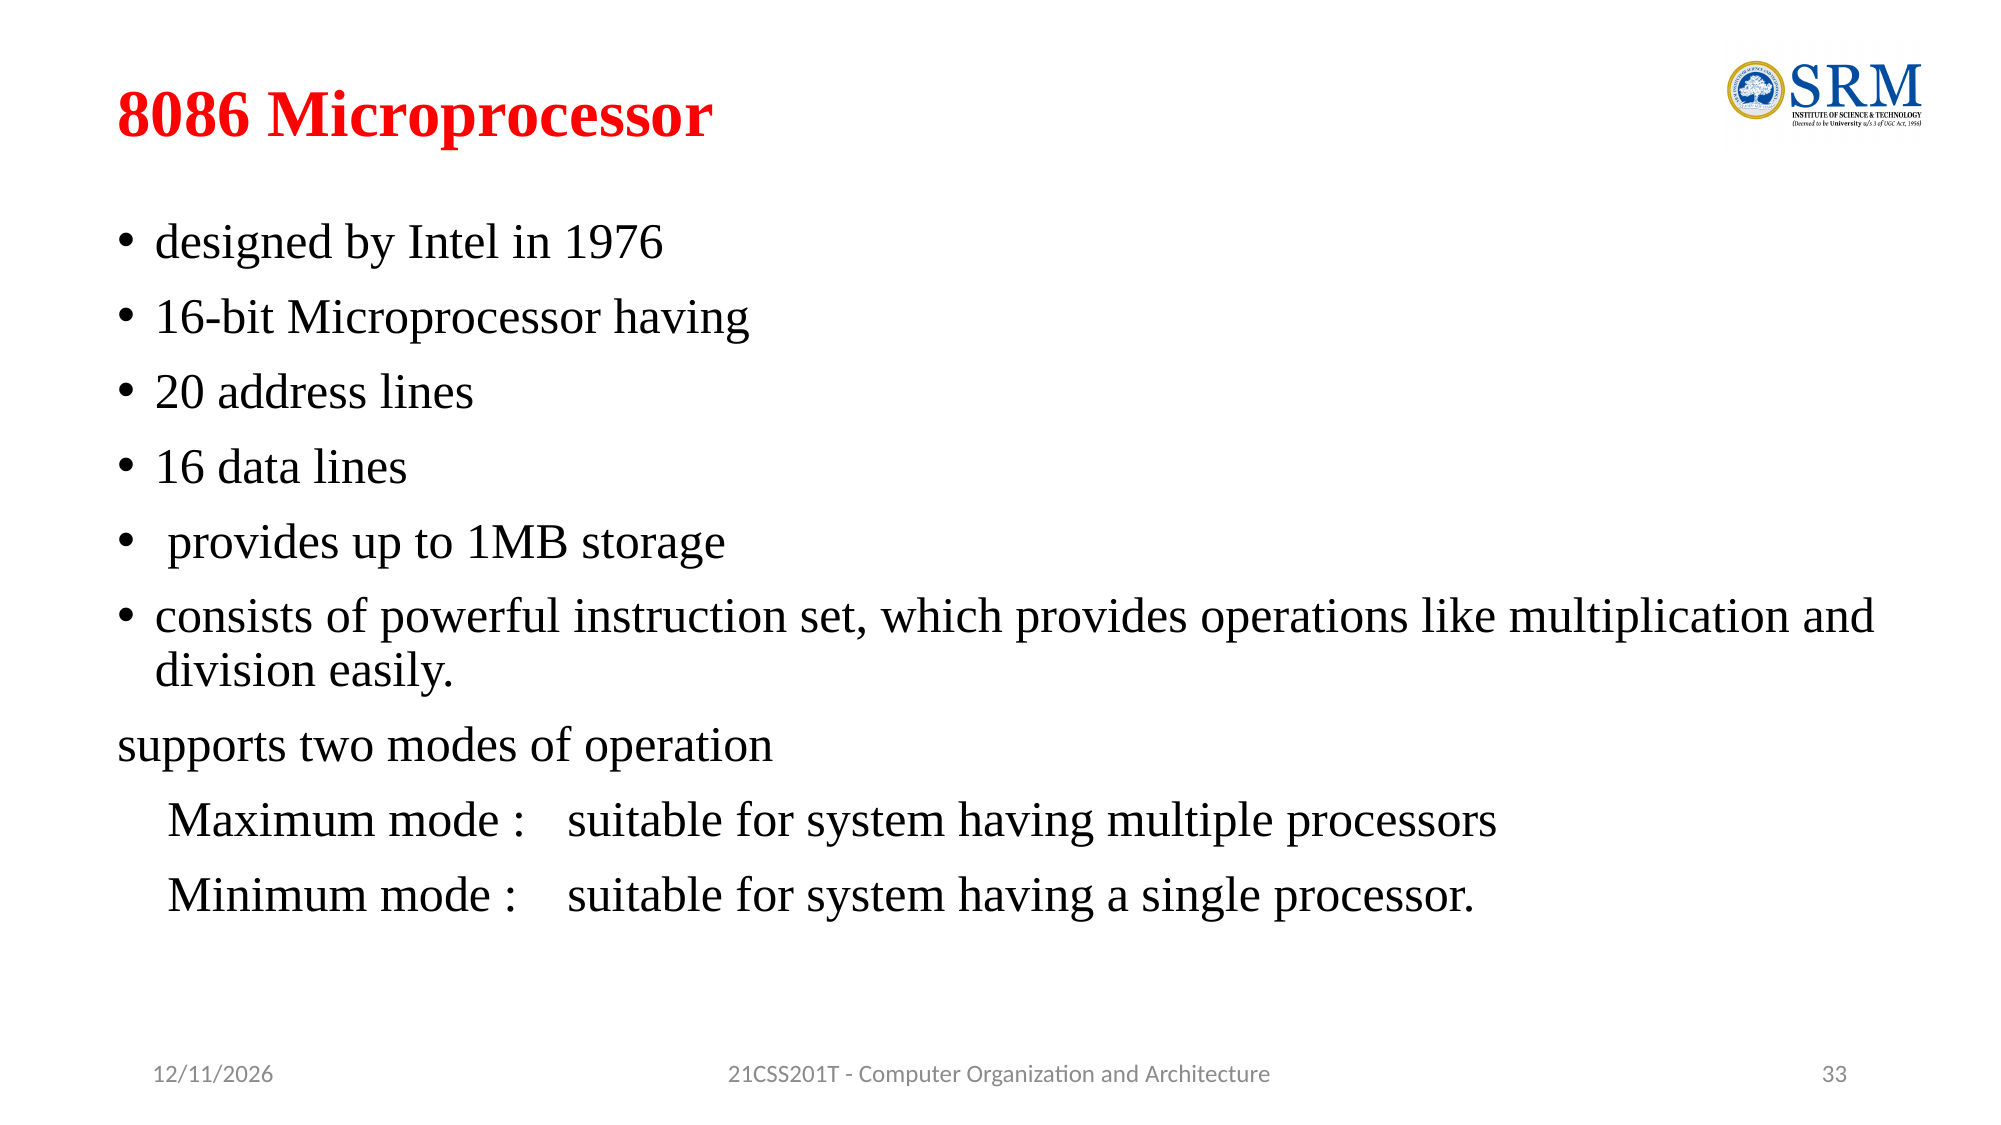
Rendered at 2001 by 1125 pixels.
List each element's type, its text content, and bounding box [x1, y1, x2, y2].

title 8086 Microprocessor [102, 78, 1556, 152]
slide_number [137, 1042, 588, 1103]
slide_number 33 [1412, 1042, 1863, 1103]
picture [1723, 37, 1926, 151]
list designed by Intel in 1976 16-bit Microprocessor having 20 address lines 16 data lines provides up to 1MB storage consists of powerful instruction set, which provides operations like multiplication and division easily. supports two modes of operation Maximum mode : suitable for system having multiple processors Minimum mode : suitable for system having a single processor. [102, 208, 1910, 1014]
footer 21CSS201T - Computer Organization and Architecture [662, 1042, 1338, 1103]
